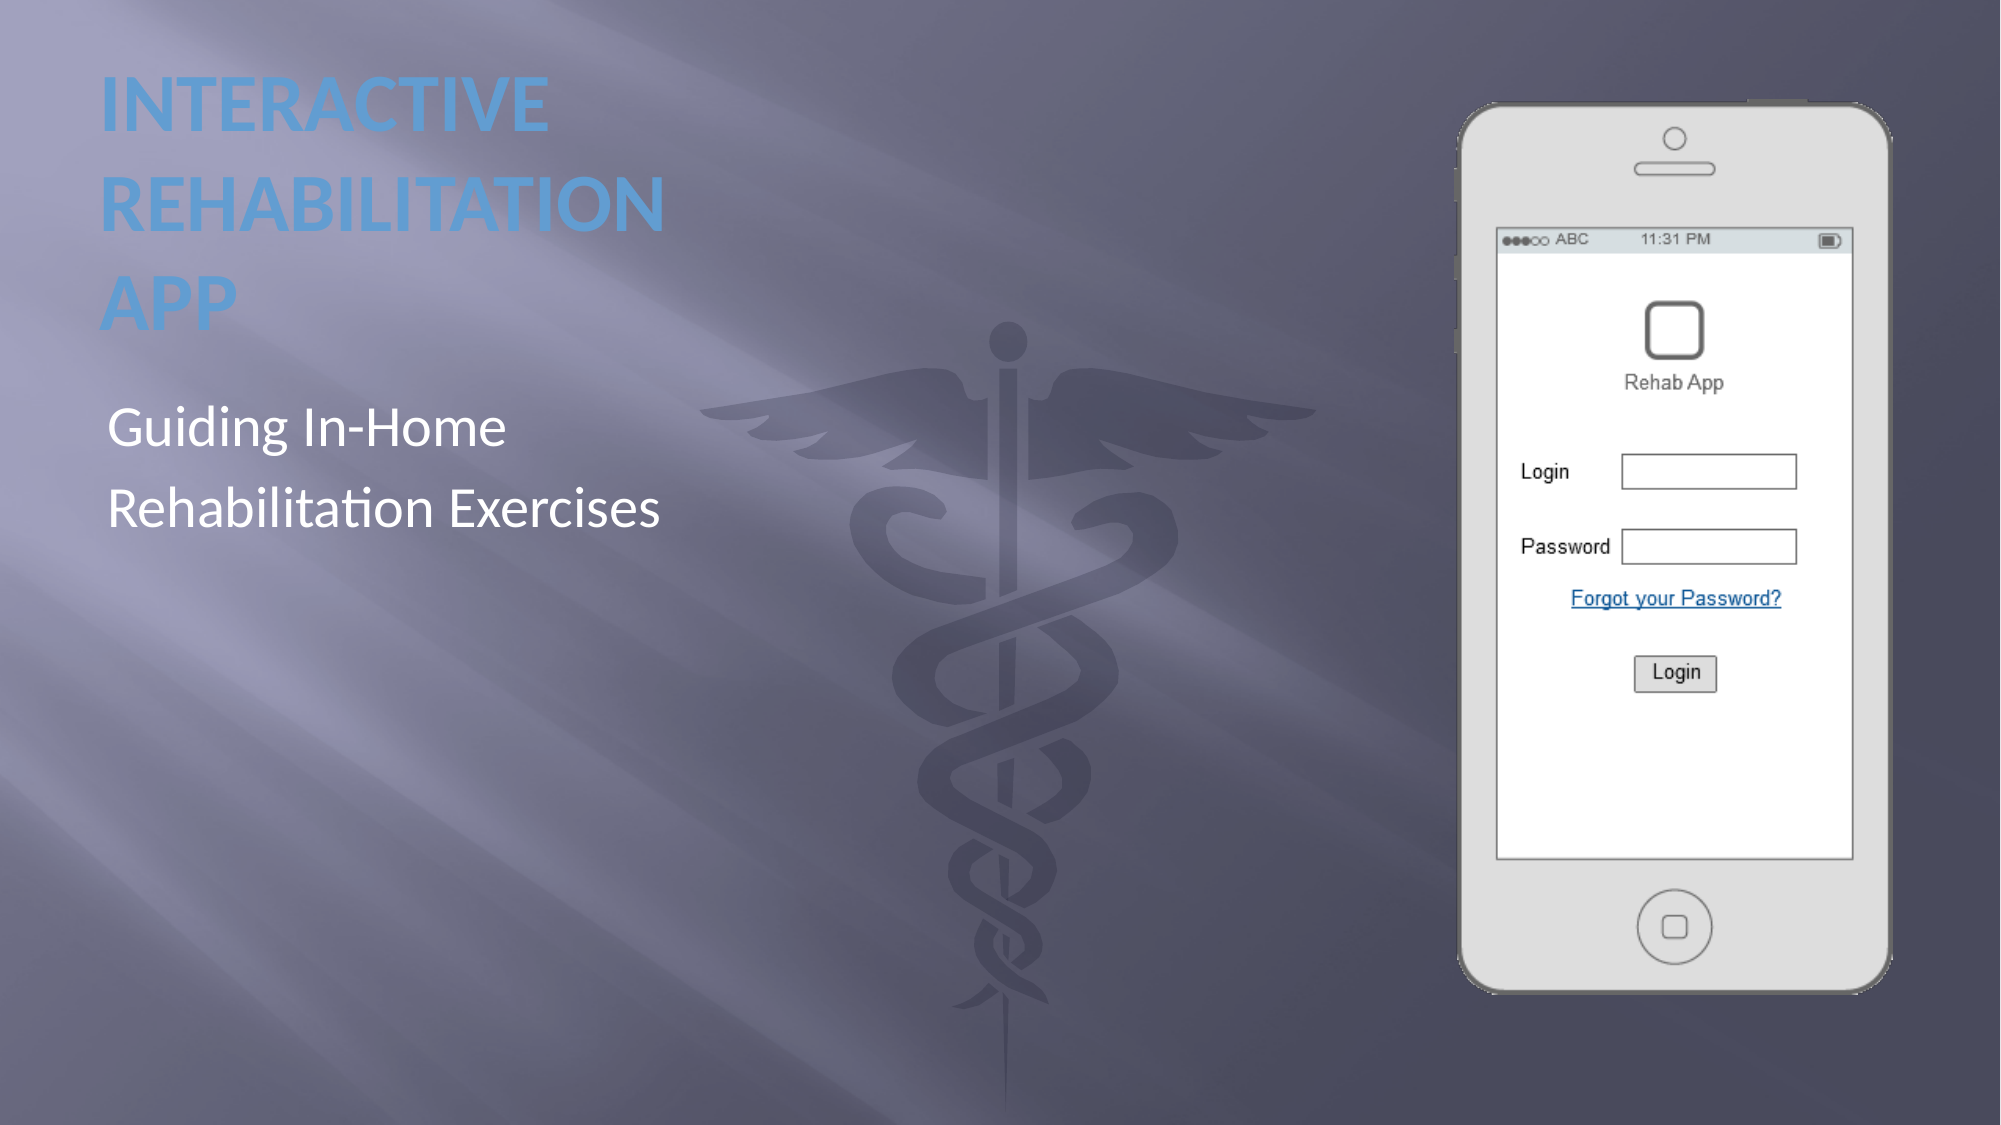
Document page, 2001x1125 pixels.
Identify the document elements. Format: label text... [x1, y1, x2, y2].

title Interactive rehabilitation App [92, 47, 1893, 348]
picture [1454, 99, 1893, 995]
subtitle Guiding In-Home Rehabilitation Exercises [92, 380, 1454, 669]
